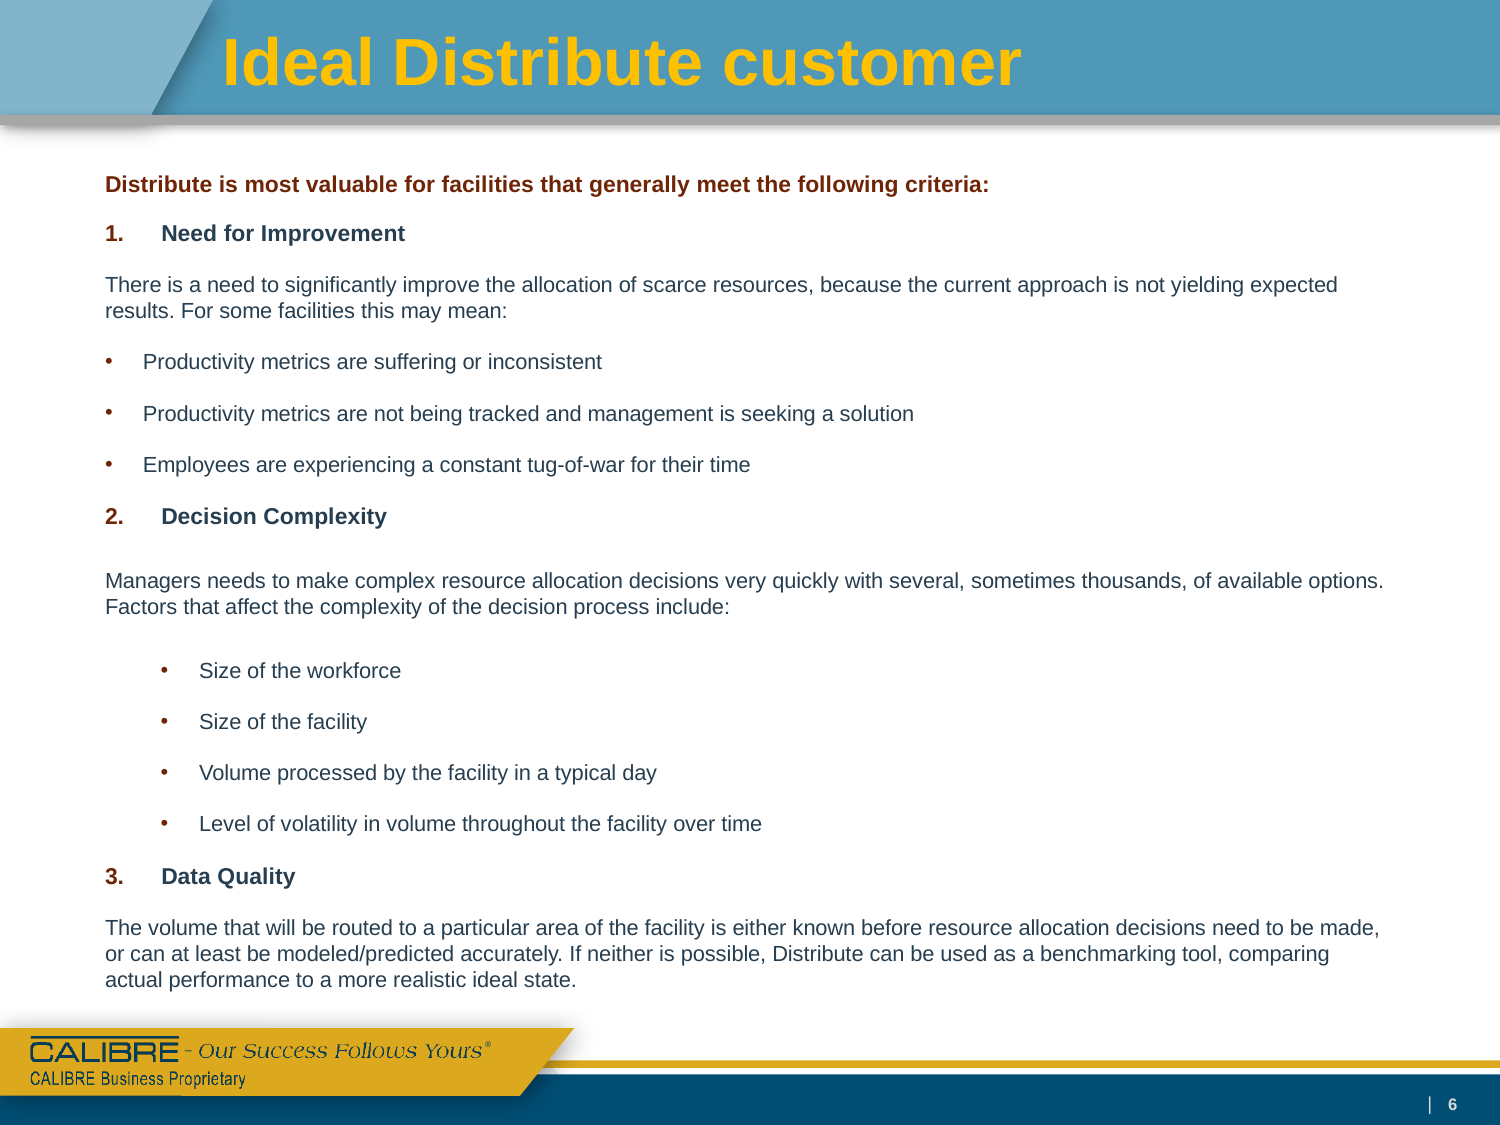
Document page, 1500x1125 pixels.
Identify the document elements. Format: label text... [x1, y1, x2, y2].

picture [30, 1070, 246, 1090]
picture [28, 1036, 180, 1068]
picture [192, 1039, 491, 1062]
list Distribute is most valuable for facilities that generally meet the following criteria: Need for Improvement There is a need to significantly improve the allocation of scarce resources, because the current approach is not yielding expected results. For some facilities this may mean: Productivity metrics are suffering or inconsistent Productivity metrics are not being tracked and management is seeking a solution Employees are experiencing a constant tug-of-war for their time Decision Complexity Managers needs to make complex resource allocation decisions very quickly with several, sometimes thousands, of available options. Factors that affect the complexity of the decision process include: Size of the workforce Size of the facility Volume processed by the facility in a typical day Level of volatility in volume throughout the facility over time Data Quality The volume that will be routed to a particular area of the facility is either known before resource allocation decisions need to be made, or can at least be modeled/predicted accurately. If neither is possible, Distribute can be used as a benchmarking tool, comparing actual performance to a more realistic ideal state. [89, 162, 1409, 1020]
title Ideal Distribute customer [207, 9, 1479, 109]
